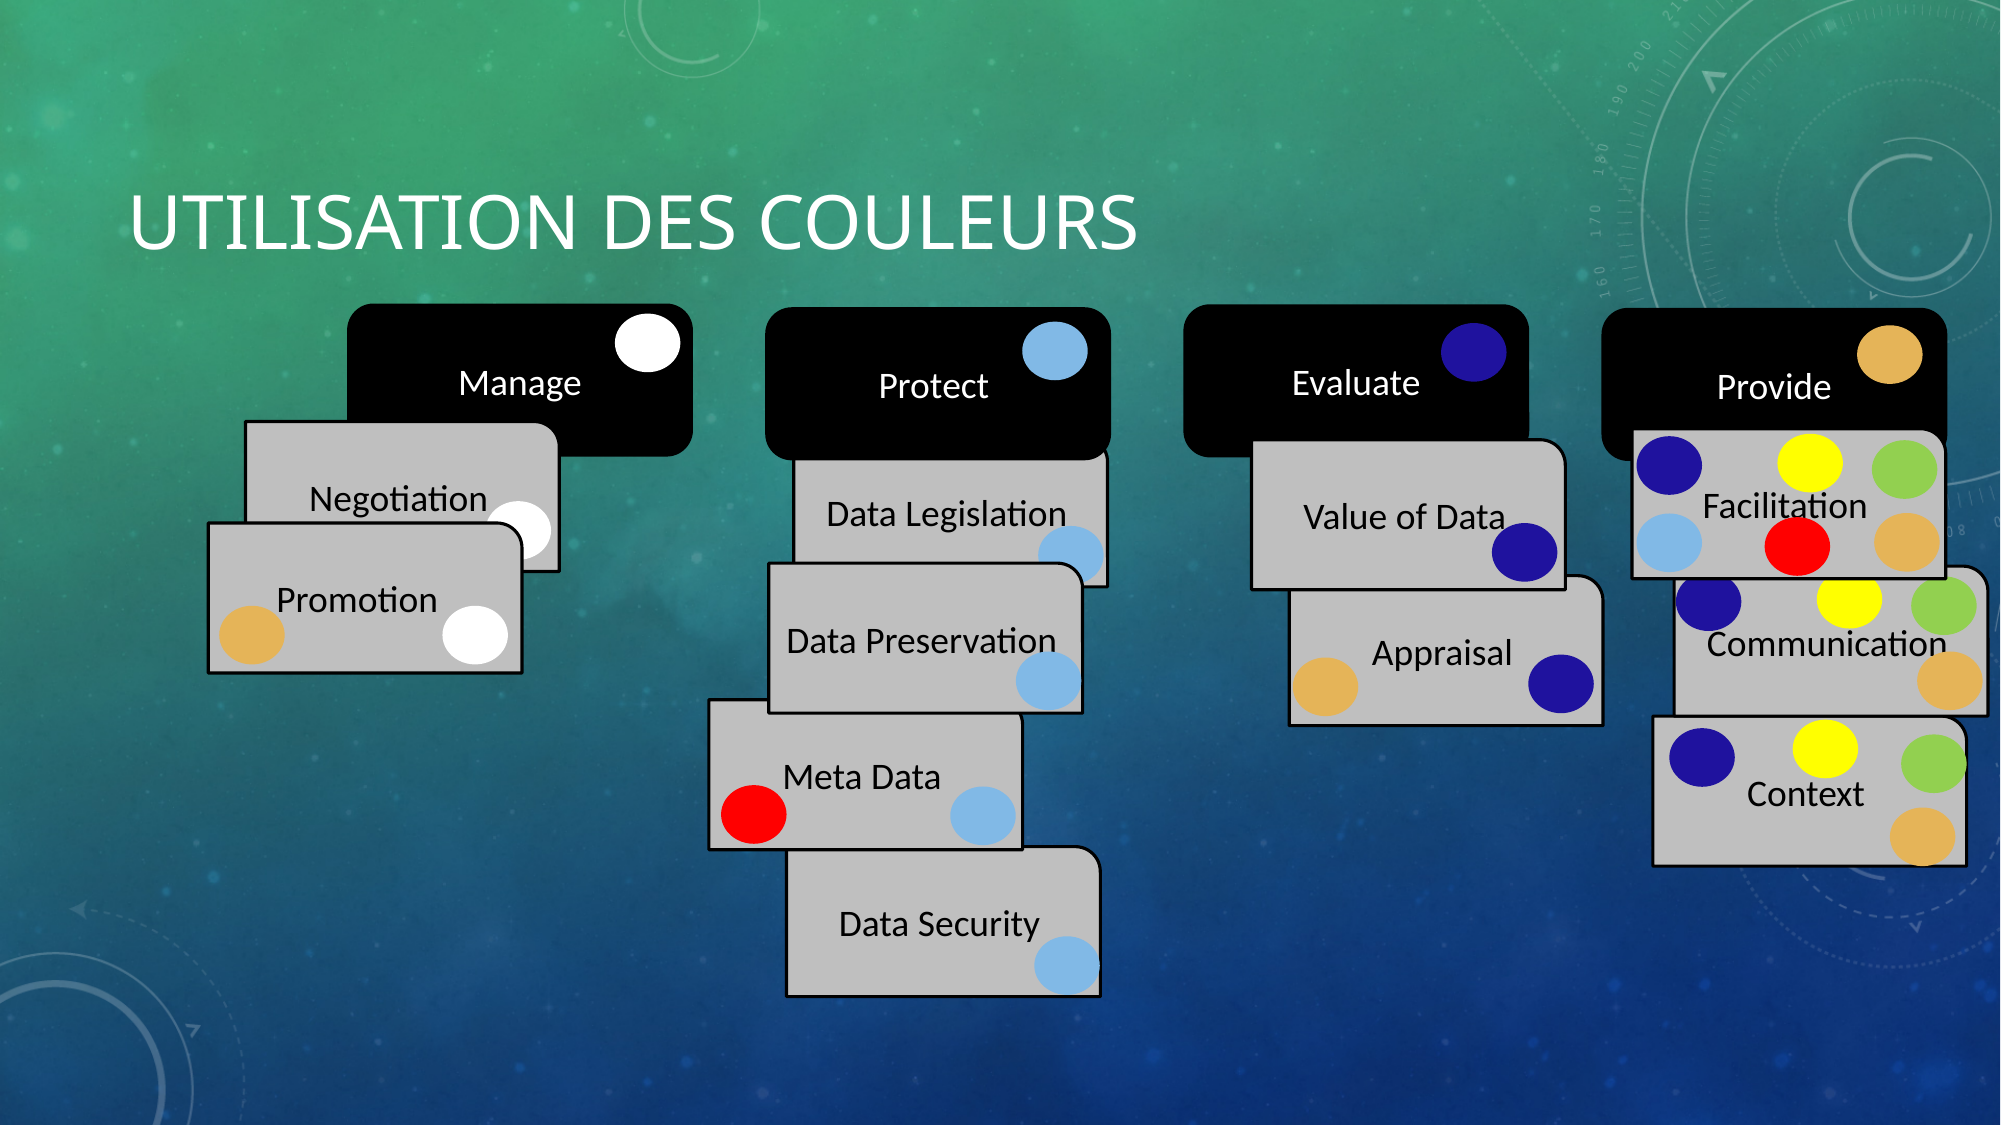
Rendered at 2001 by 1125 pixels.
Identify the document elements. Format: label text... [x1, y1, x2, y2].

text_box [485, 499, 553, 561]
text_box Appraisal [1287, 574, 1605, 728]
text_box [1526, 653, 1596, 715]
text_box Data Preservation [767, 561, 1085, 715]
text_box Data Security [784, 845, 1102, 999]
text_box [1855, 323, 1925, 386]
text_box [1667, 726, 1737, 789]
text_box Evaluate [1183, 339, 1530, 458]
text_box [1439, 321, 1509, 384]
text_box Facilitation [1630, 427, 1948, 581]
text_box [1763, 515, 1832, 578]
text_box Context [1651, 714, 1969, 868]
text_box [1872, 511, 1942, 574]
text_box [1036, 524, 1106, 584]
text_box [1674, 581, 1743, 633]
title Utilisation des couleurs [112, 99, 1775, 339]
text_box [1775, 432, 1845, 494]
text_box [719, 783, 789, 846]
text_box [1634, 511, 1704, 574]
text_box [1815, 581, 1884, 631]
text_box Provide [1601, 307, 1948, 461]
text_box [1870, 438, 1939, 501]
text_box Protect [765, 339, 1112, 461]
text_box Data Legislation [792, 450, 1110, 589]
text_box [1915, 649, 1985, 712]
text_box [1014, 649, 1083, 712]
text_box [1020, 320, 1090, 382]
text_box [1032, 934, 1102, 997]
text_box [1909, 575, 1979, 637]
text_box [440, 604, 510, 666]
text_box [1791, 718, 1860, 780]
text_box Communication [1672, 564, 1990, 718]
text_box [1634, 434, 1704, 497]
text_box Negotiation [243, 419, 561, 574]
text_box [1291, 655, 1360, 718]
text_box [948, 784, 1018, 847]
text_box [613, 312, 682, 374]
text_box Meta Data [707, 698, 1025, 852]
text_box Manage [347, 339, 693, 457]
text_box [1888, 805, 1957, 868]
text_box Promotion [206, 521, 524, 675]
text_box [217, 604, 287, 666]
text_box [1899, 732, 1969, 795]
text_box Value of Data [1249, 438, 1567, 592]
text_box [1490, 521, 1559, 584]
picture [0, 0, 2001, 1125]
